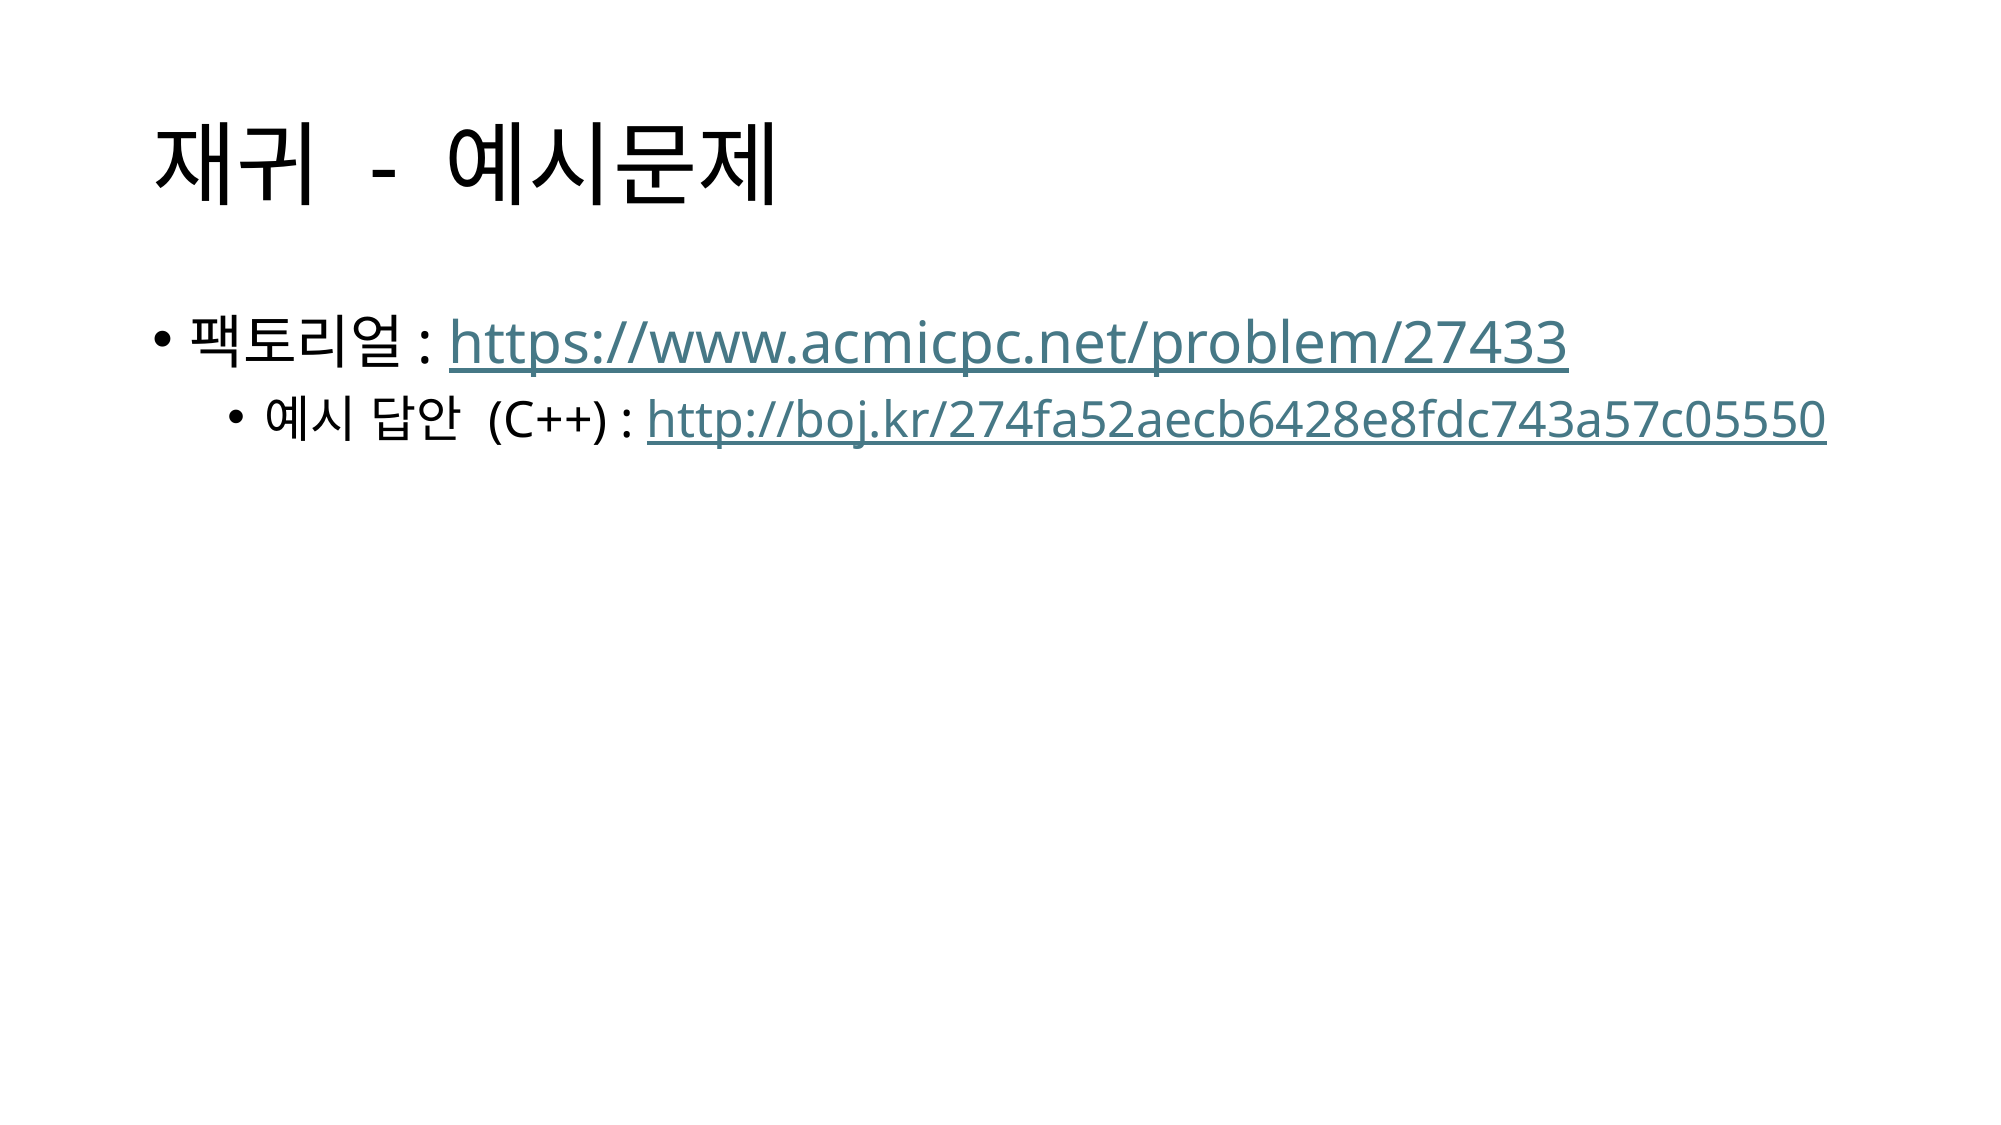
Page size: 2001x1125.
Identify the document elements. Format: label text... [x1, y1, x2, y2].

title 재귀 - 예시문제 [137, 59, 1863, 278]
list 팩토리얼: https://www.acmicpc.net/problem/27433 예시 답안 (C++) : http://boj.kr/274fa52aecb6428e8fdc743a57c05550 [137, 299, 1863, 1014]
